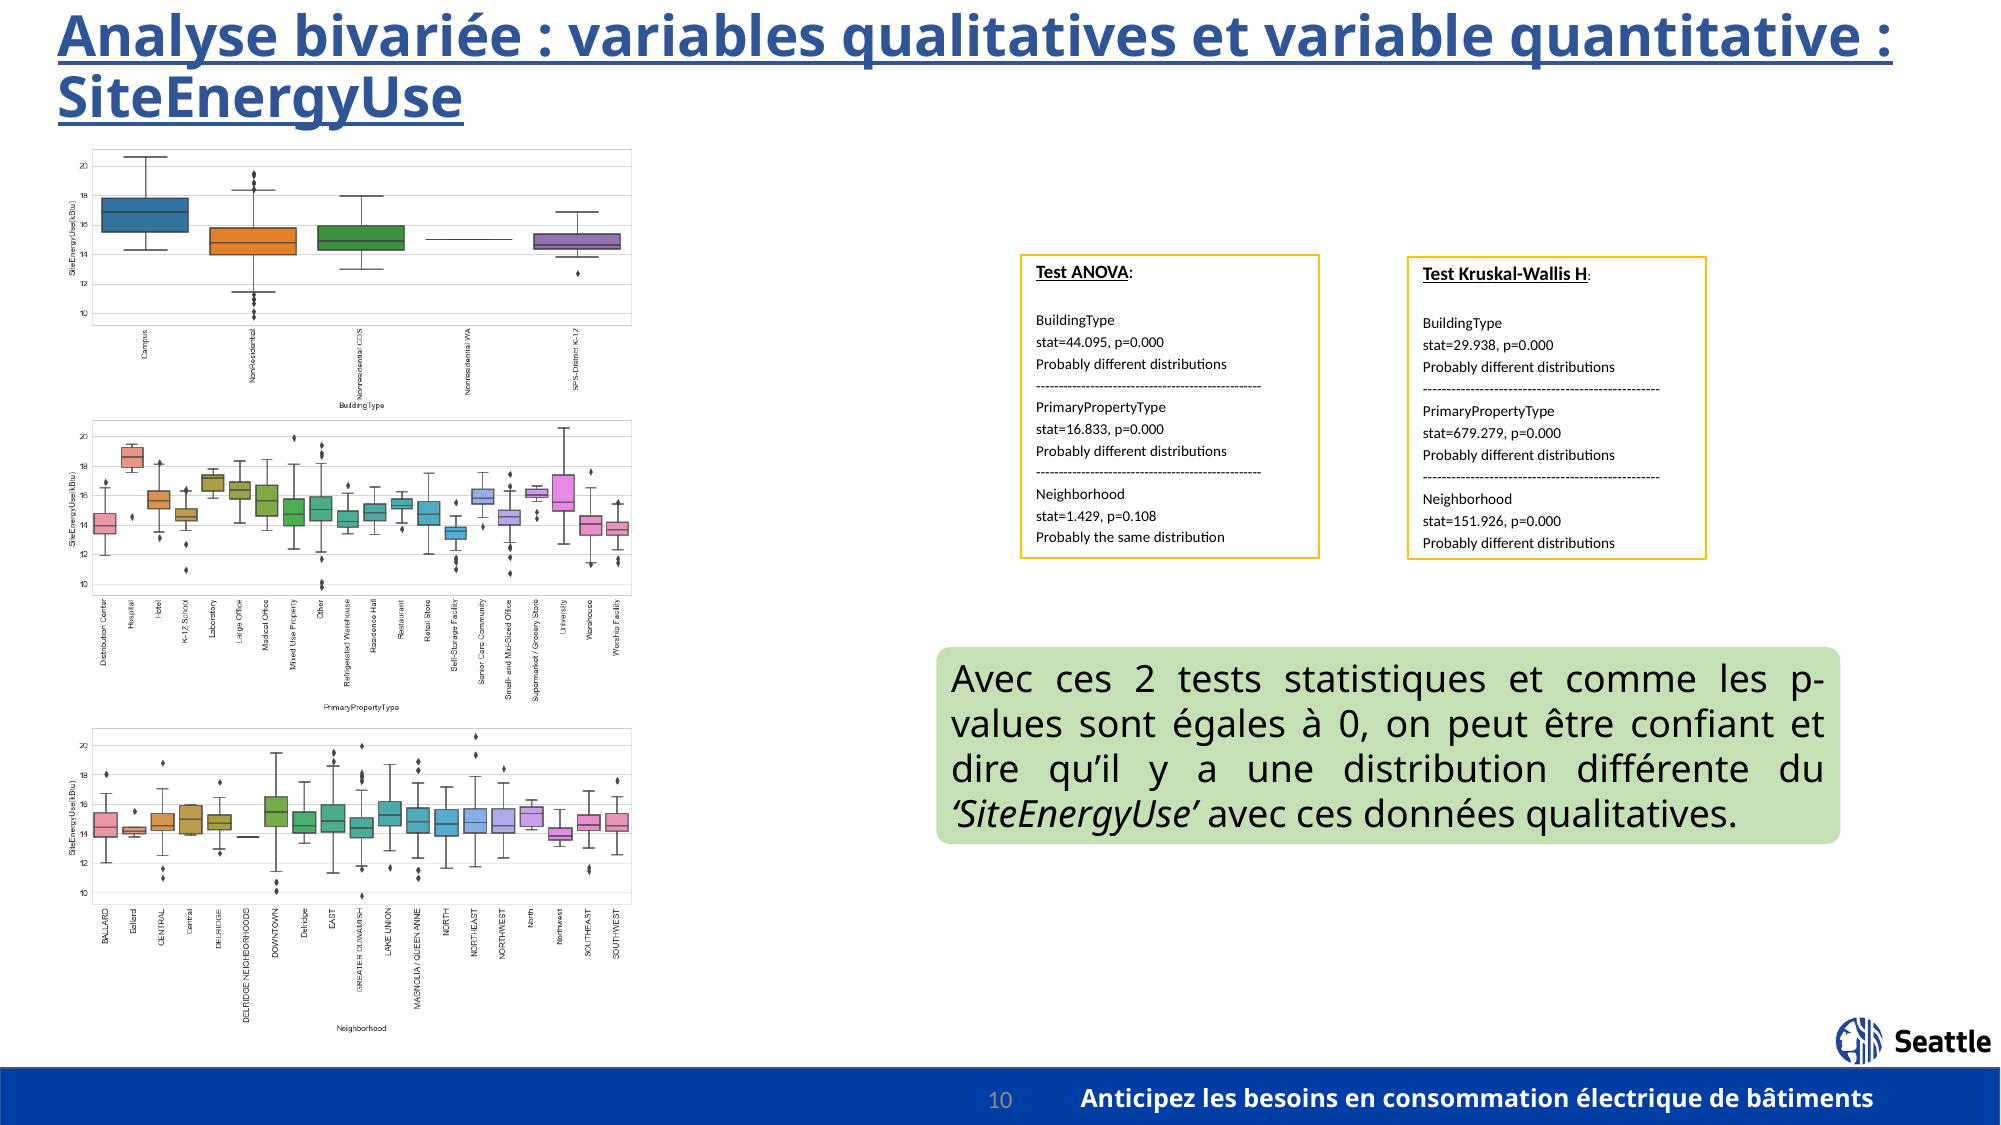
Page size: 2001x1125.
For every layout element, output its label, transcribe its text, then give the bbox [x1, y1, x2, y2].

picture [63, 143, 636, 717]
slide_number 10 [774, 1068, 1225, 1125]
text_box [941, 842, 1836, 846]
text_box Analyse bivariée : variables qualitatives et variable quantitative : SiteEnergyUse [42, 0, 2000, 137]
text_box Avec ces 2 tests statistiques et comme les p-values sont égales à 0, on peut être confiant et dire qu’il y a une distribution différente du ‘SiteEnergyUse’ avec ces données qualitatives. [936, 647, 1841, 842]
picture [1813, 995, 2001, 1087]
picture [63, 723, 636, 1037]
text_box Test Kruskal-Wallis H: BuildingType stat=29.938, p=0.000 Probably different distributions -------------------------------------------------- PrimaryPropertyType stat=679.279, p=0.000 Probably different distributions -------------------------------------------------- Neighborhood stat=151.926, p=0.000 Probably different distributions [1407, 256, 1706, 560]
text_box Test ANOVA: BuildingType stat=44.095, p=0.000 Probably different distributions -------------------------------------------------- PrimaryPropertyType stat=16.833, p=0.000 Probably different distributions -------------------------------------------------- Neighborhood stat=1.429, p=0.108 Probably the same distribution [1021, 255, 1319, 558]
